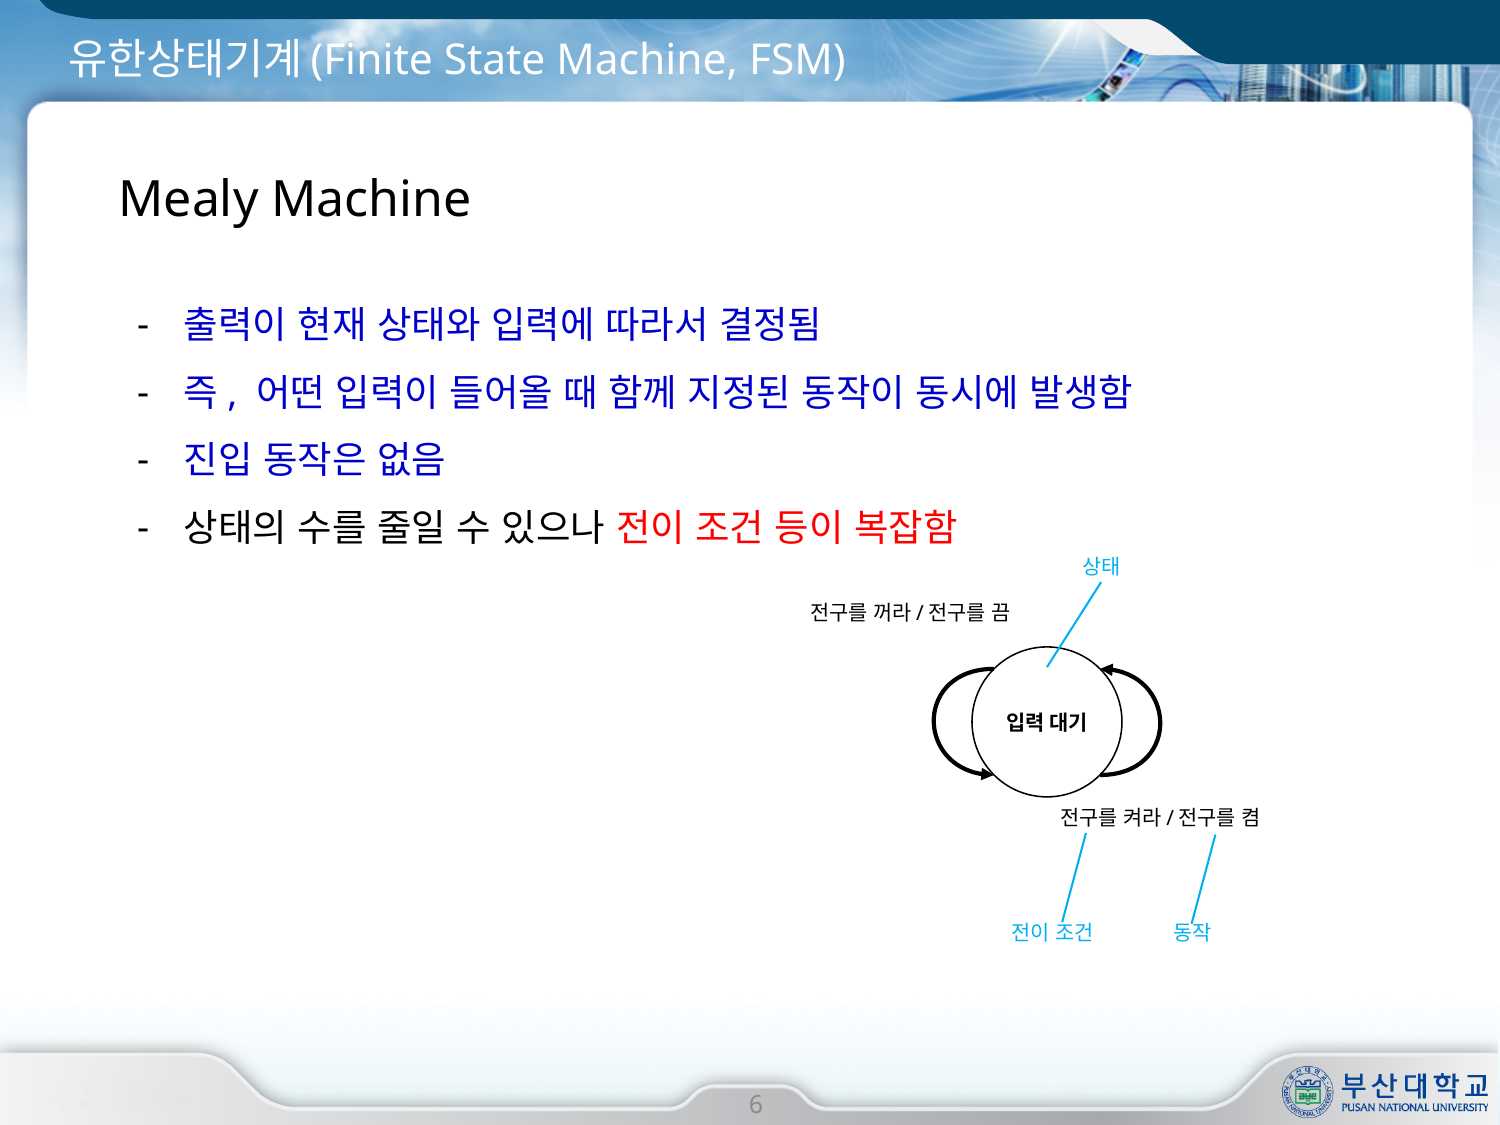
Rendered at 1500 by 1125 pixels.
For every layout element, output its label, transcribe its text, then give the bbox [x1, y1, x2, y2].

title 유한상태기계(Finite State Machine, FSM) [53, 24, 1081, 91]
slide_number 6 [702, 1075, 810, 1125]
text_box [1191, 834, 1216, 924]
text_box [940, 721, 1045, 725]
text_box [1061, 832, 1087, 923]
picture [0, 0, 1500, 1125]
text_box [1046, 721, 1154, 725]
text_box 입력 대기 [972, 647, 1122, 720]
text_box Mealy Machine [103, 159, 488, 235]
text_box 전구를 켜라/전구를 켬 [1045, 796, 1276, 837]
text_box 상태 [1067, 545, 1135, 586]
text_box 출력이 현재 상태와 입력에 따라서 결정됨 즉, 어떤 입력이 들어올 때 함께 지정된 동작이 동시에 발생함 진입 동작은 없음 상태의 수를 줄일 수 있으나 전이 조건 등이 복잡함 [122, 270, 1439, 487]
text_box 전이 조건 [996, 911, 1109, 952]
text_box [1046, 581, 1102, 668]
text_box 동작 [1159, 911, 1227, 952]
text_box 입력 대기 [973, 734, 1121, 797]
text_box 전구를 꺼라/전구를 끔 [795, 592, 1026, 633]
